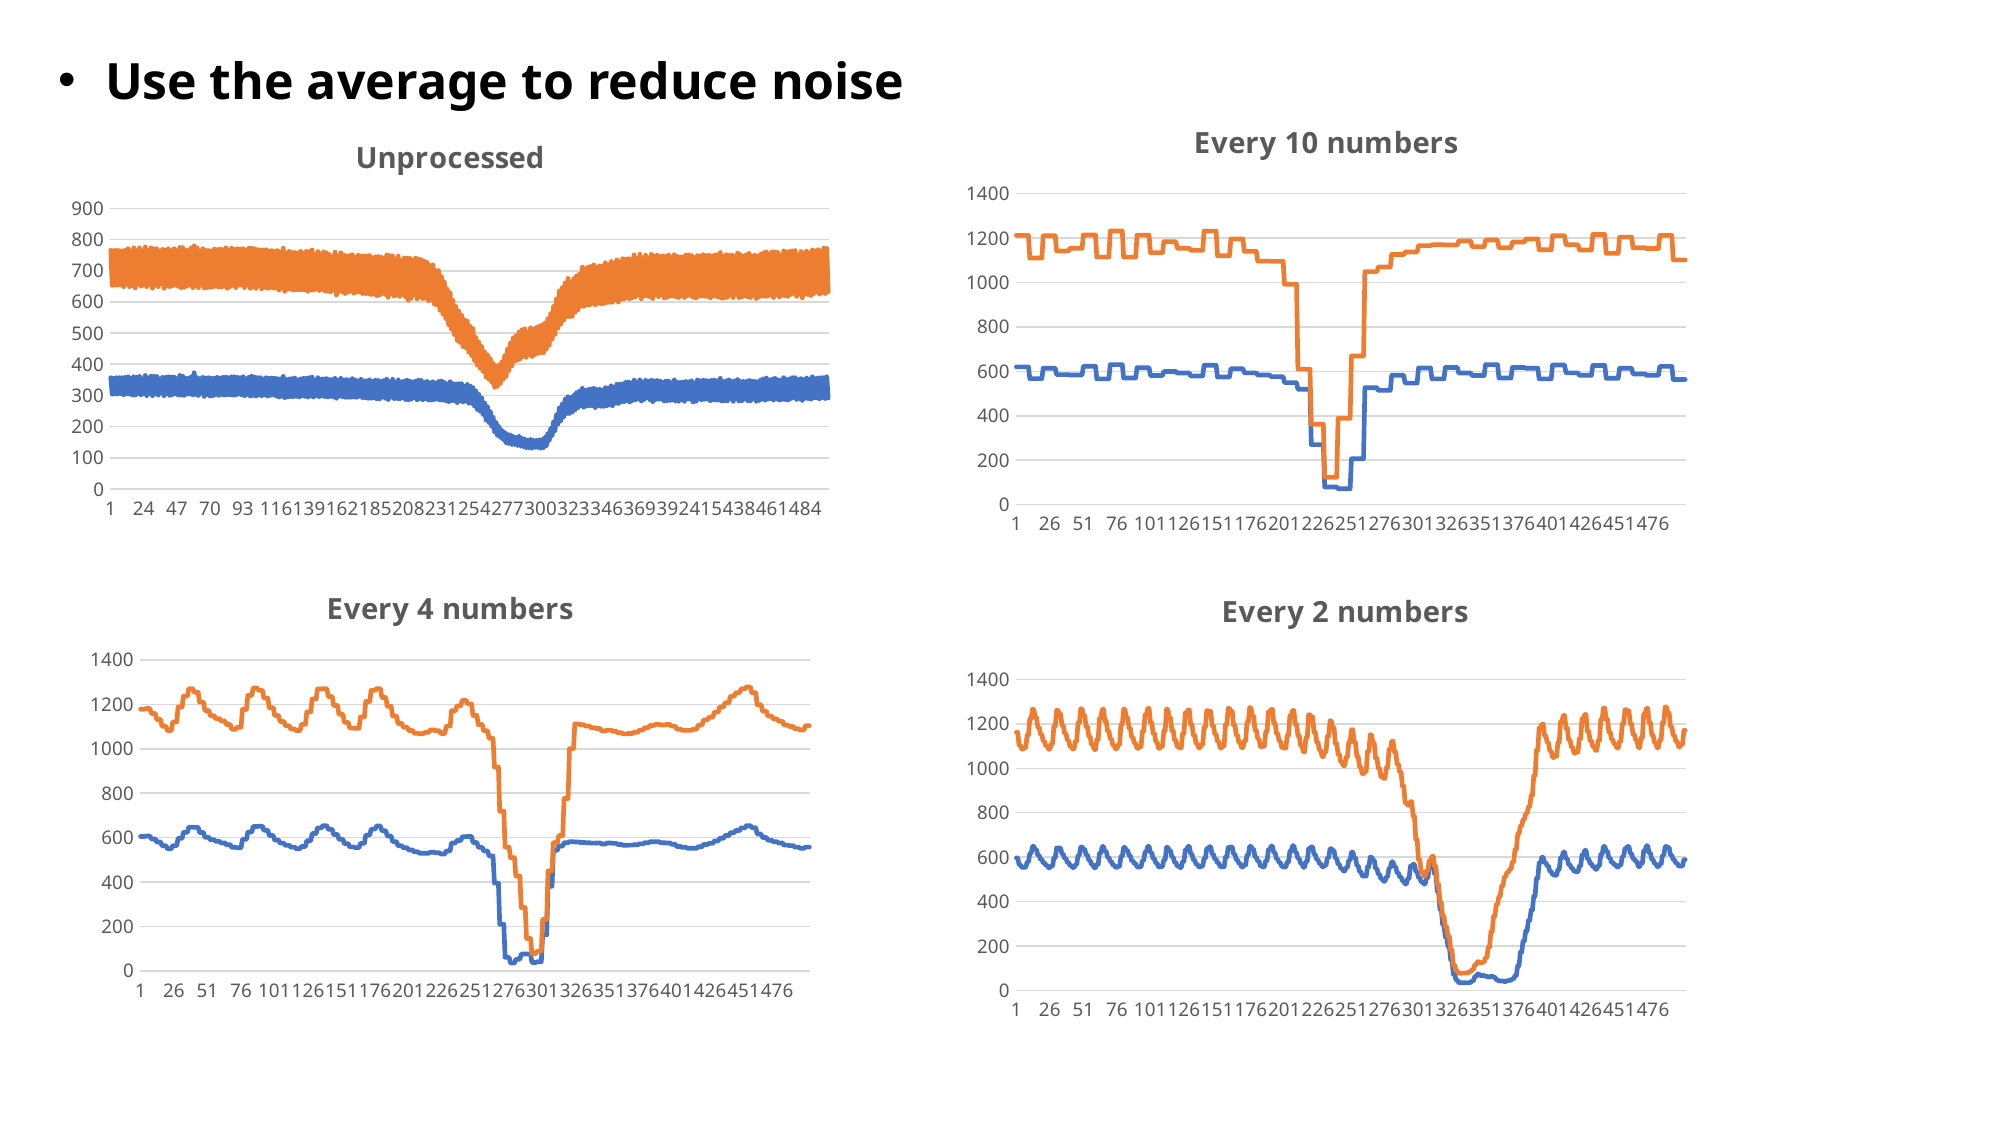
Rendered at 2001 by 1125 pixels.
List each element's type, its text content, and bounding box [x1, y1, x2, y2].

text_box Use the average to reduce noise [43, 41, 951, 117]
chart [75, 562, 826, 1013]
chart [950, 581, 1701, 1032]
chart [950, 96, 1701, 547]
chart [55, 112, 845, 530]
